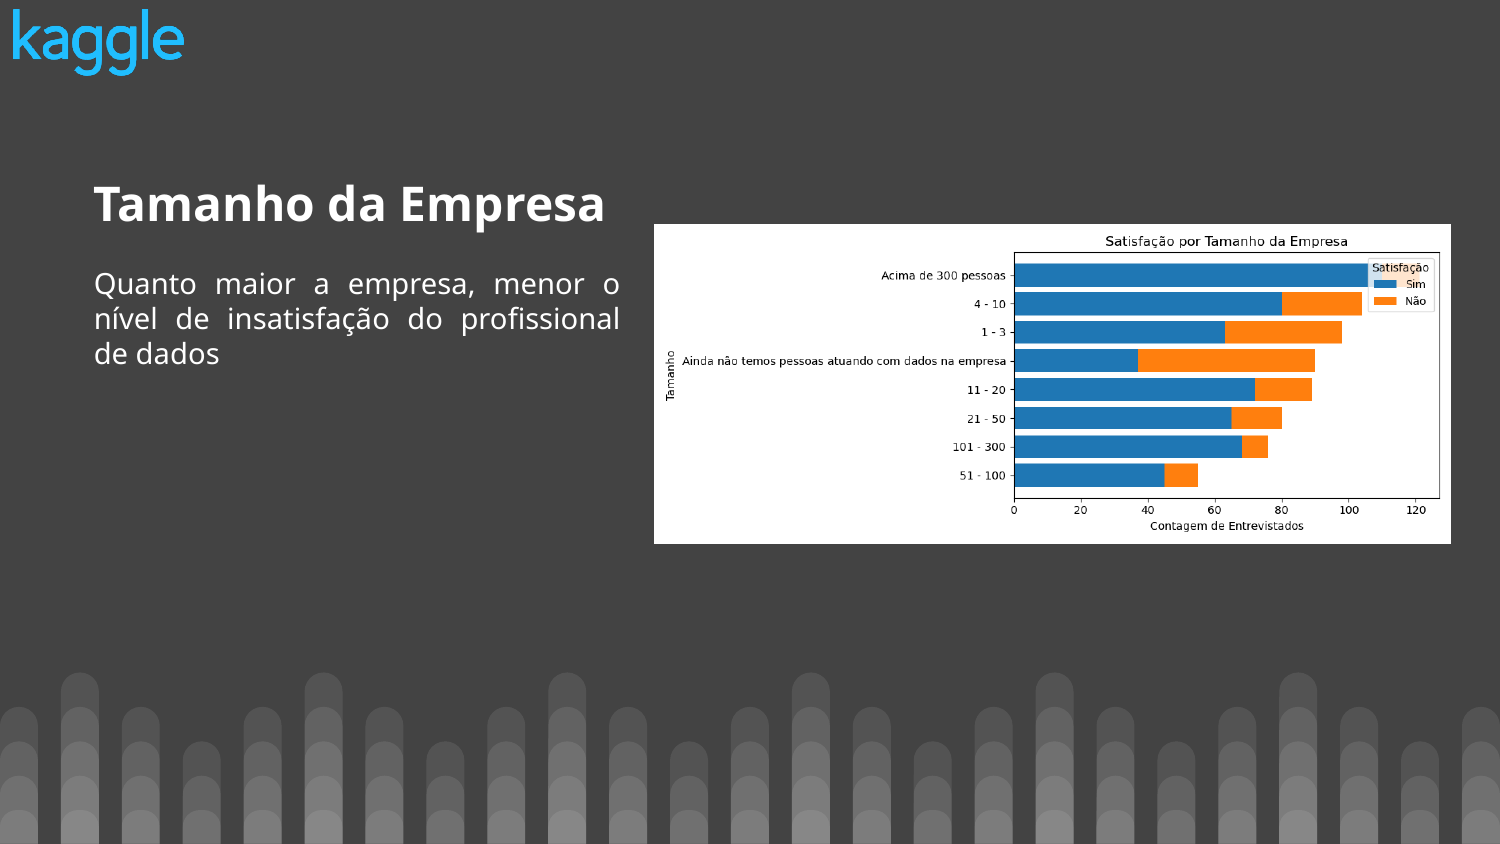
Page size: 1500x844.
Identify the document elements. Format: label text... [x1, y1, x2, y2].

picture [13, 9, 184, 76]
list Tamanho da Empresa [78, 150, 1451, 225]
text_box Quanto maior a empresa, menor o nível de insatisfação do profissional de dados [78, 250, 636, 385]
picture [654, 224, 1452, 544]
